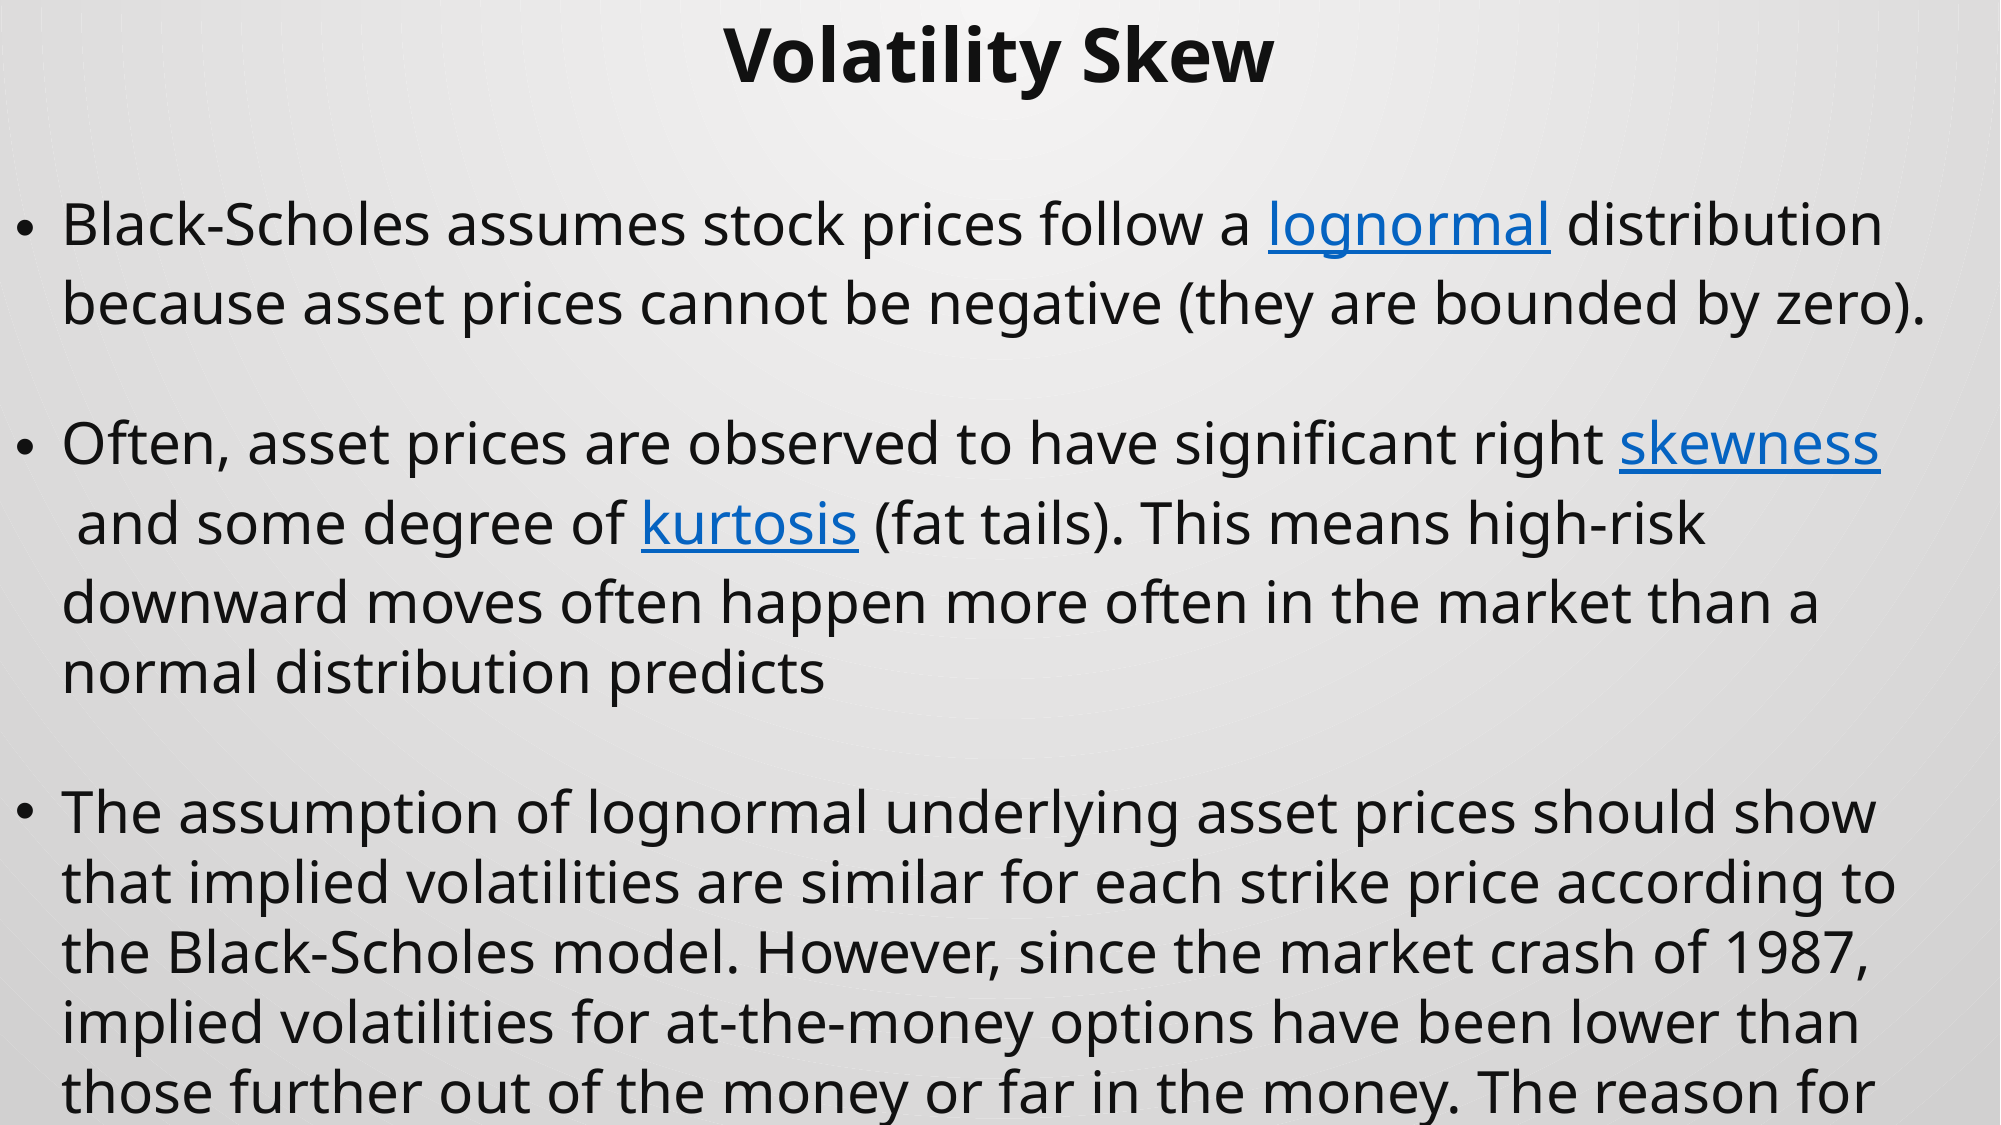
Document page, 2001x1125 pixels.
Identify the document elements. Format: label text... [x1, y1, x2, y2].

text_box Volatility Skew Black-Scholes assumes stock prices follow a lognormal distribution because asset prices cannot be negative (they are bounded by zero). Often, asset prices are observed to have significant right skewness and some degree of kurtosis (fat tails). This means high-risk downward moves often happen more often in the market than a normal distribution predicts The assumption of lognormal underlying asset prices should show that implied volatilities are similar for each strike price according to the Black-Scholes model. However, since the market crash of 1987, implied volatilities for at-the-money options have been lower than those further out of the money or far in the money. The reason for this phenomenon is the market is pricing in a greater likelihood of a high volatility move to the downside in the markets. [0, 0, 2000, 1125]
